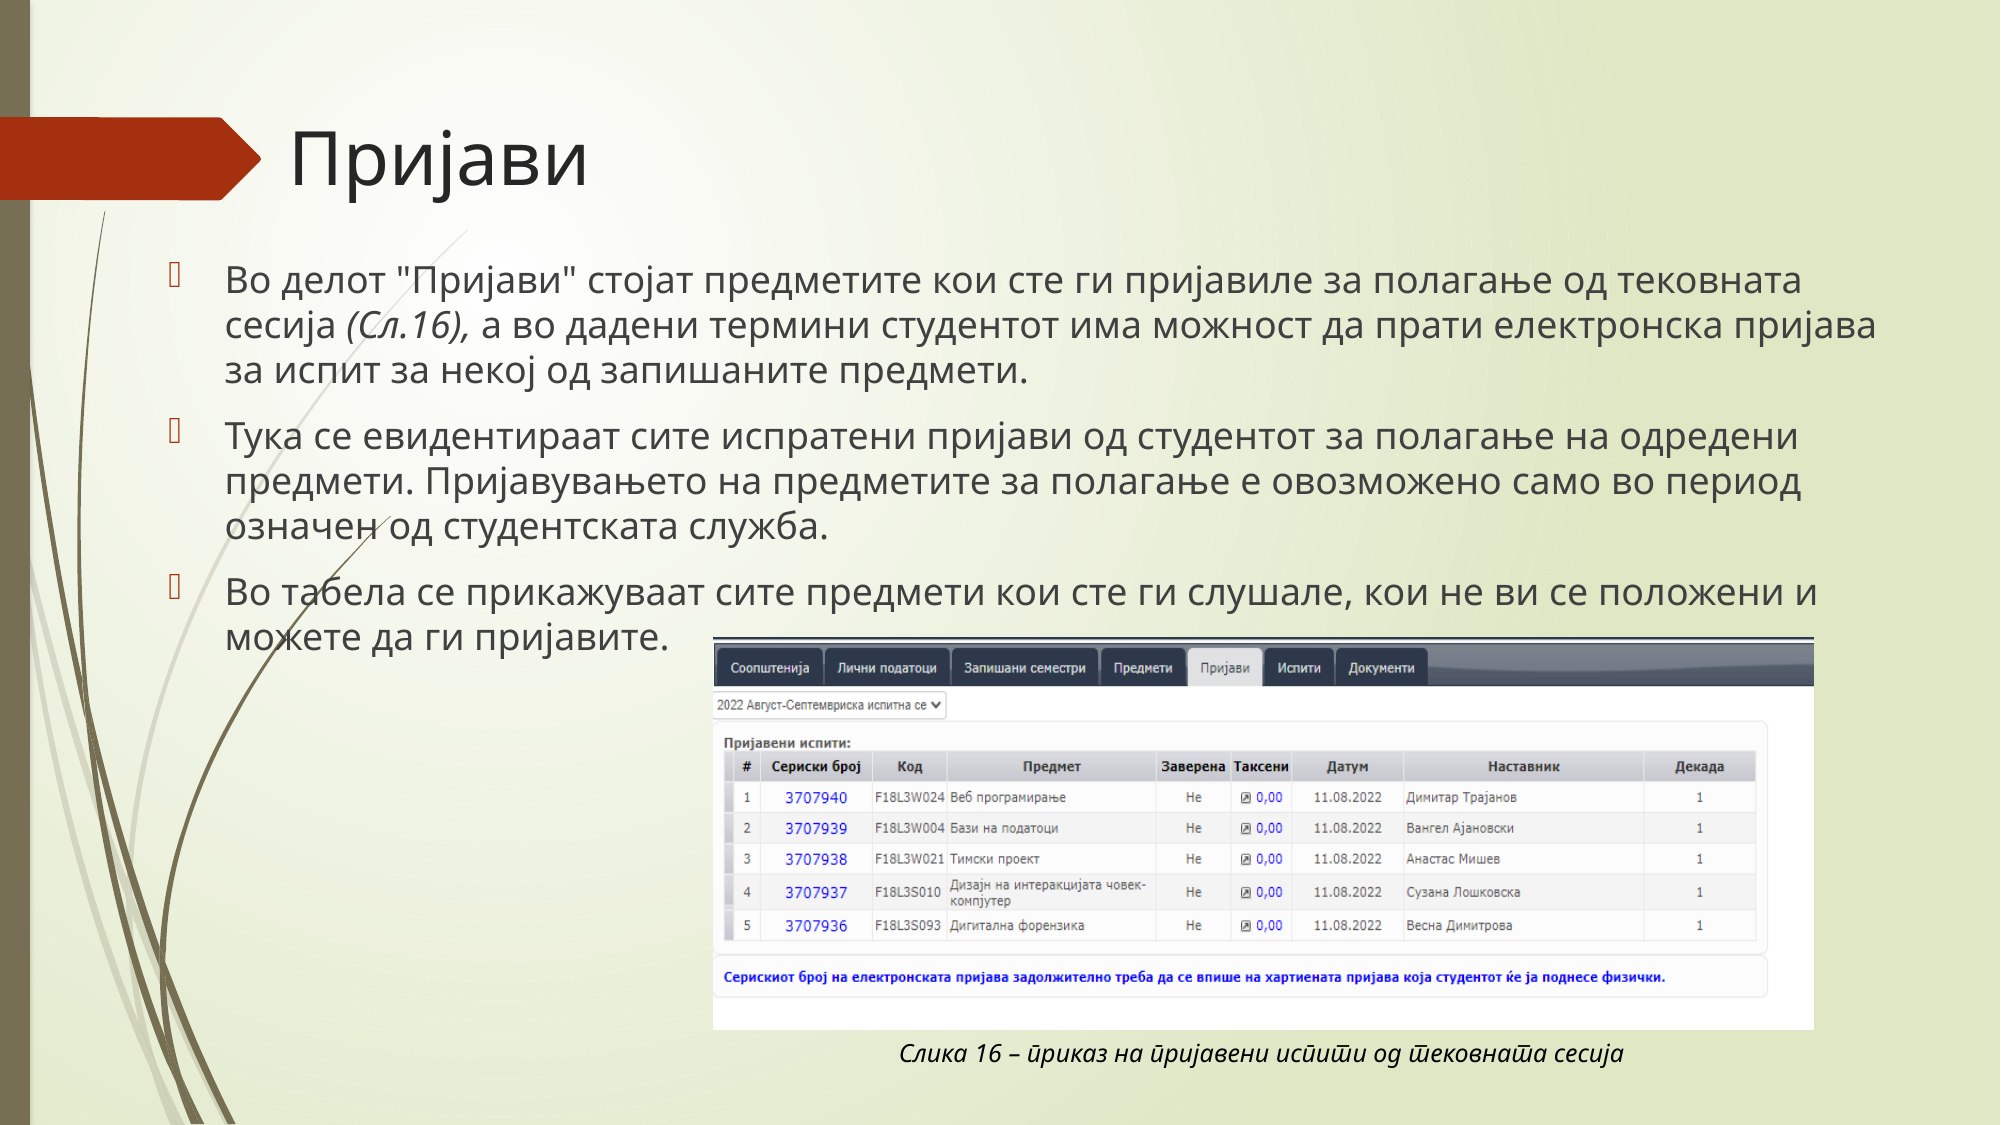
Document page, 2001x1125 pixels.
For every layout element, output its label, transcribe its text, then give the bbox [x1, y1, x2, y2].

list Во делот "Пријави" стојат предметите кои сте ги пријавиле за полагање од тековната сесија (Сл.16), а во дадени термини студентот има можност да прати електронска пријава за испит за некој од запишаните предмети. Тука се евидентираат сите испратени пријави од студентот за полагање на одредени предмети. Пријавувањето на предметите за полагање е овозможено само во период означен од студентската служба. Во табела се прикажуваат сите предмети кои сте ги слушале, кои не ви се положени и можете да ги пријавите. [153, 248, 1941, 990]
title Пријави [273, 102, 1736, 248]
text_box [712, 637, 1814, 1076]
